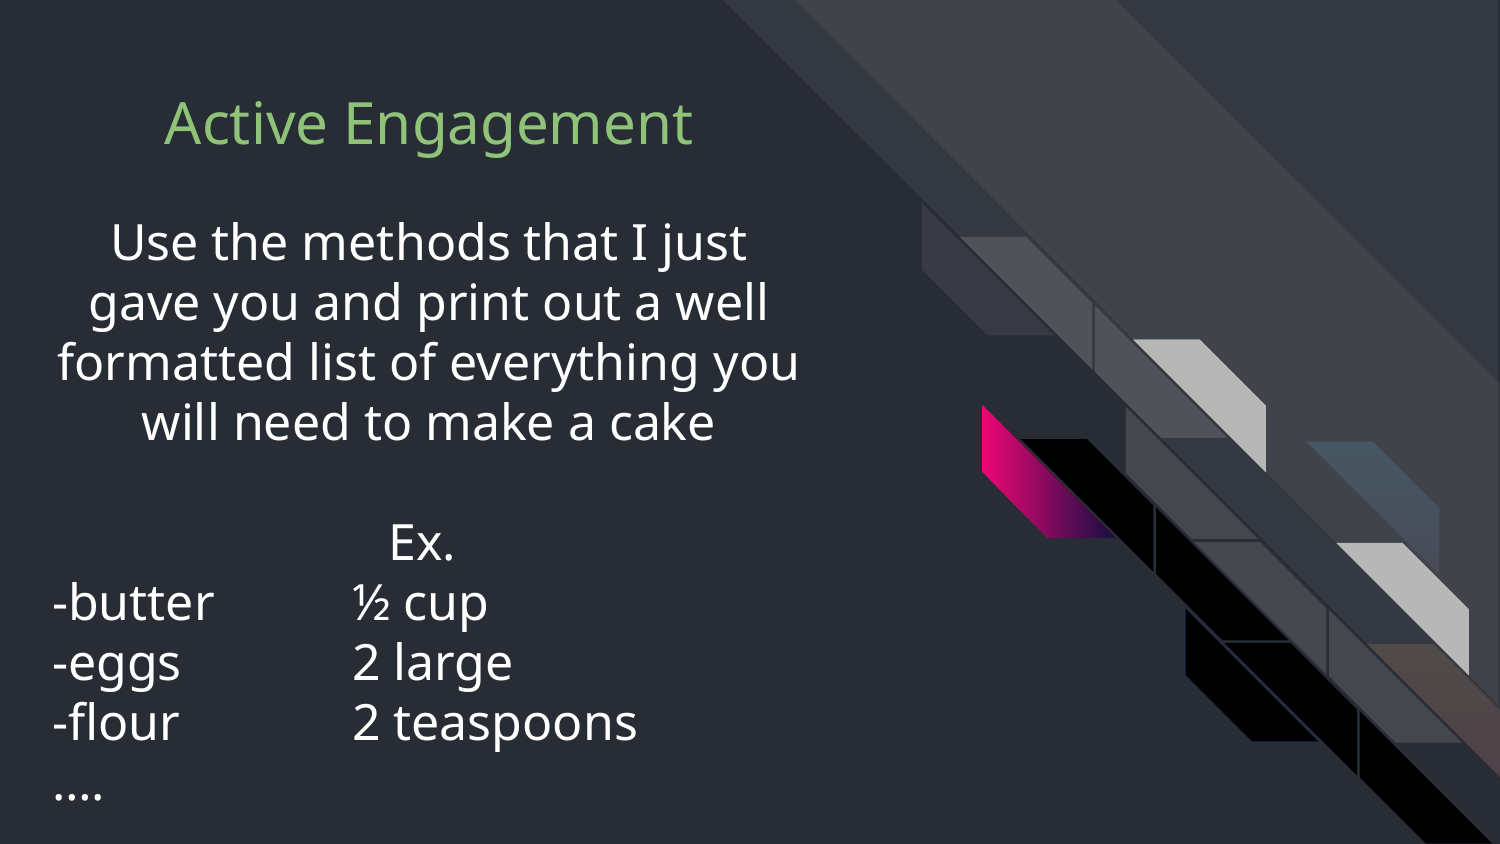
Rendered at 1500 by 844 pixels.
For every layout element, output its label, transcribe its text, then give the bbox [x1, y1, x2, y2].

title Use the methods that I just gave you and print out a well formatted list of everything you will need to make a cake Ex. -butter ½ cup -eggs 2 large -flour 2 teaspoons …. [37, 224, 821, 797]
